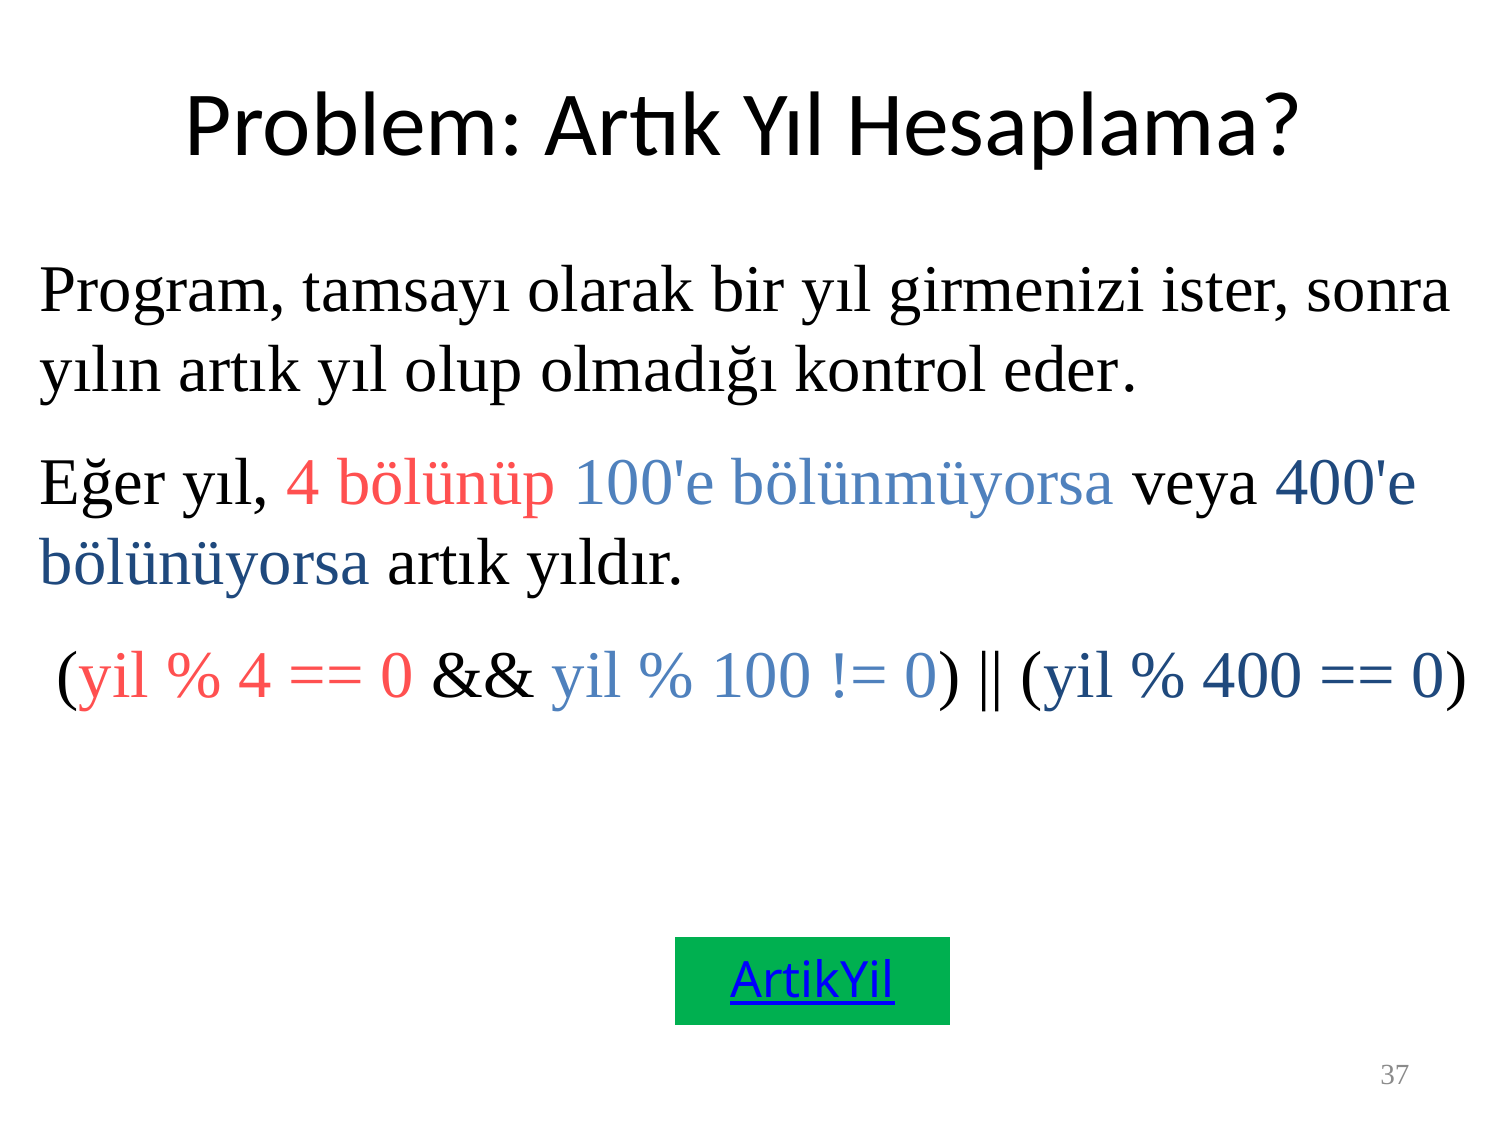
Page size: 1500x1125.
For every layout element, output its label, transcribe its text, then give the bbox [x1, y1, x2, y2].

title Problem: Artık Yıl Hesaplama? [50, 50, 1438, 188]
slide_number 37 [1074, 1042, 1425, 1103]
text_box Program, tamsayı olarak bir yıl girmenizi ister, sonra yılın artık yıl olup olmadığı kontrol eder. Eğer yıl, 4 bölünüp 100'e bölünmüyorsa veya 400'e bölünüyorsa artık yıldır. (yil % 4 == 0 && yil % 100 != 0) || (yil % 400 == 0) [24, 237, 1500, 719]
text_box ArtikYil [675, 937, 951, 1025]
